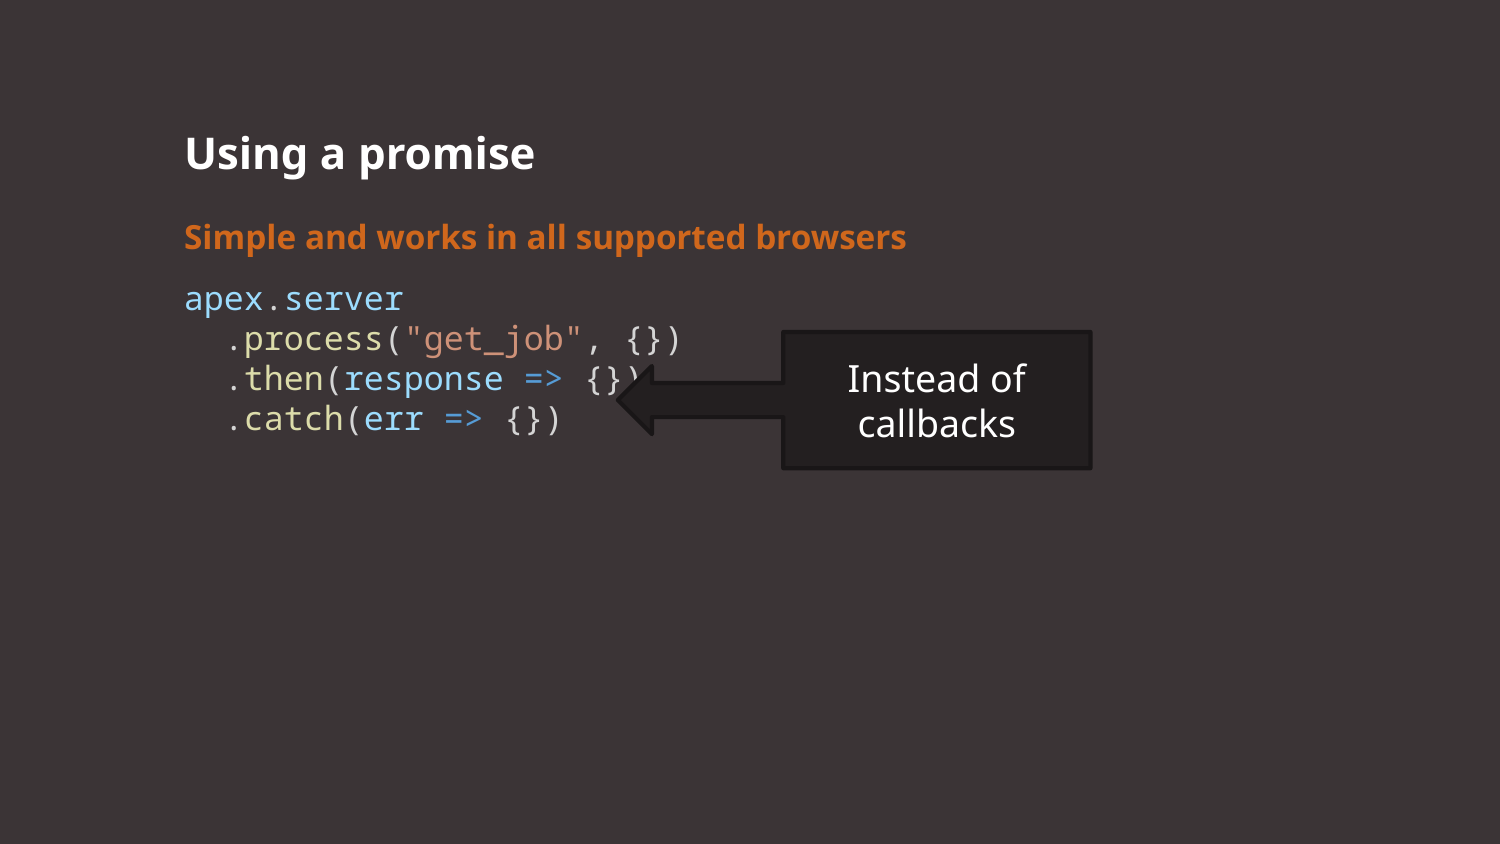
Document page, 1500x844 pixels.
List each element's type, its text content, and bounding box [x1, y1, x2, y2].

title Using a promise [169, 45, 1500, 186]
text_box apex.server .process("get_job", {}) .then(response => {}) .catch(err => {}) [169, 287, 1383, 485]
text_box Instead of callbacks [615, 329, 1093, 471]
text_box Simple and works in all supported browsers [169, 203, 1500, 287]
